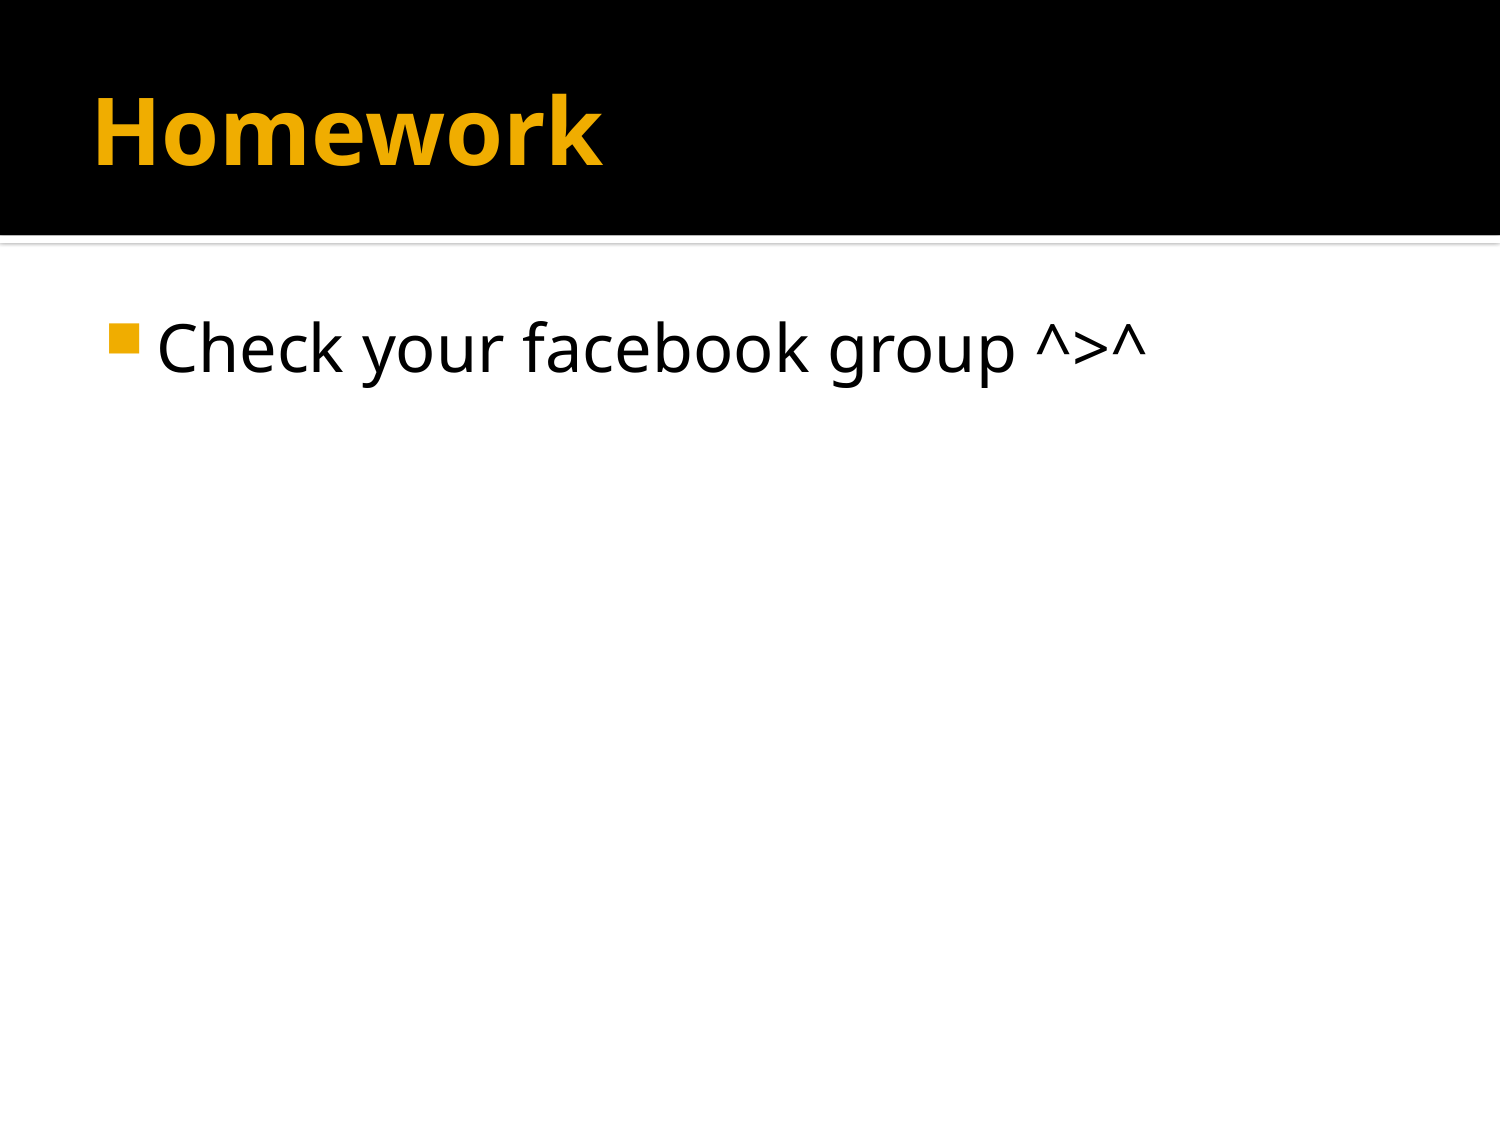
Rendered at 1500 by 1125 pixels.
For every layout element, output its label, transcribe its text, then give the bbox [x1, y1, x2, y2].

list Check your facebook group ^>^ [75, 291, 1425, 1050]
title Homework [75, 25, 1425, 231]
